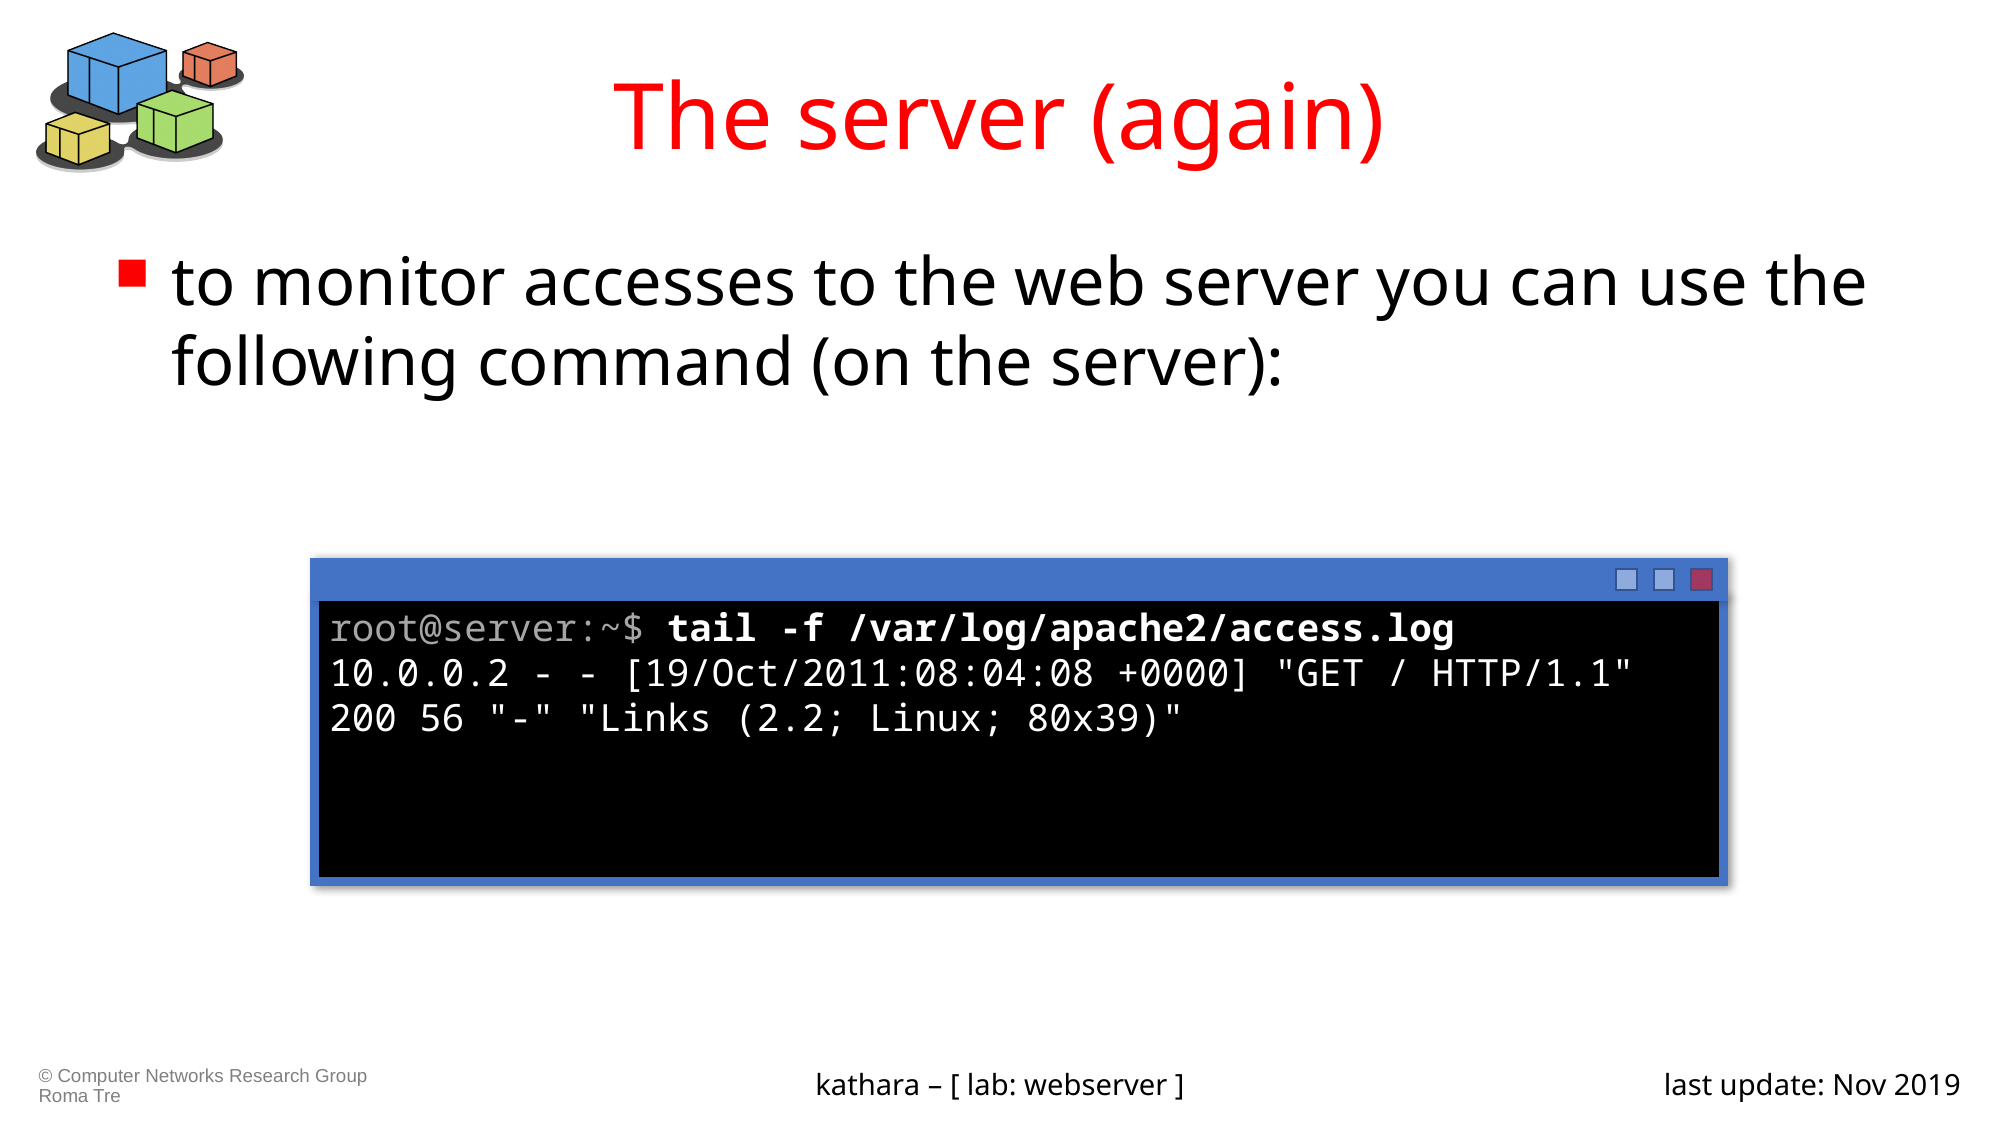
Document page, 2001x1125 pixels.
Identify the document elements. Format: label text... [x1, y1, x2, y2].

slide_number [1519, 1058, 1977, 1114]
title The server (again) [99, 19, 1900, 207]
picture [36, 32, 99, 173]
list to monitor accesses to the web server you can use the following command (on the server): [99, 231, 1900, 1005]
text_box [314, 562, 1724, 882]
footer kathara – [ lab: webserver ] [511, 1058, 1489, 1114]
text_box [1616, 568, 1712, 591]
